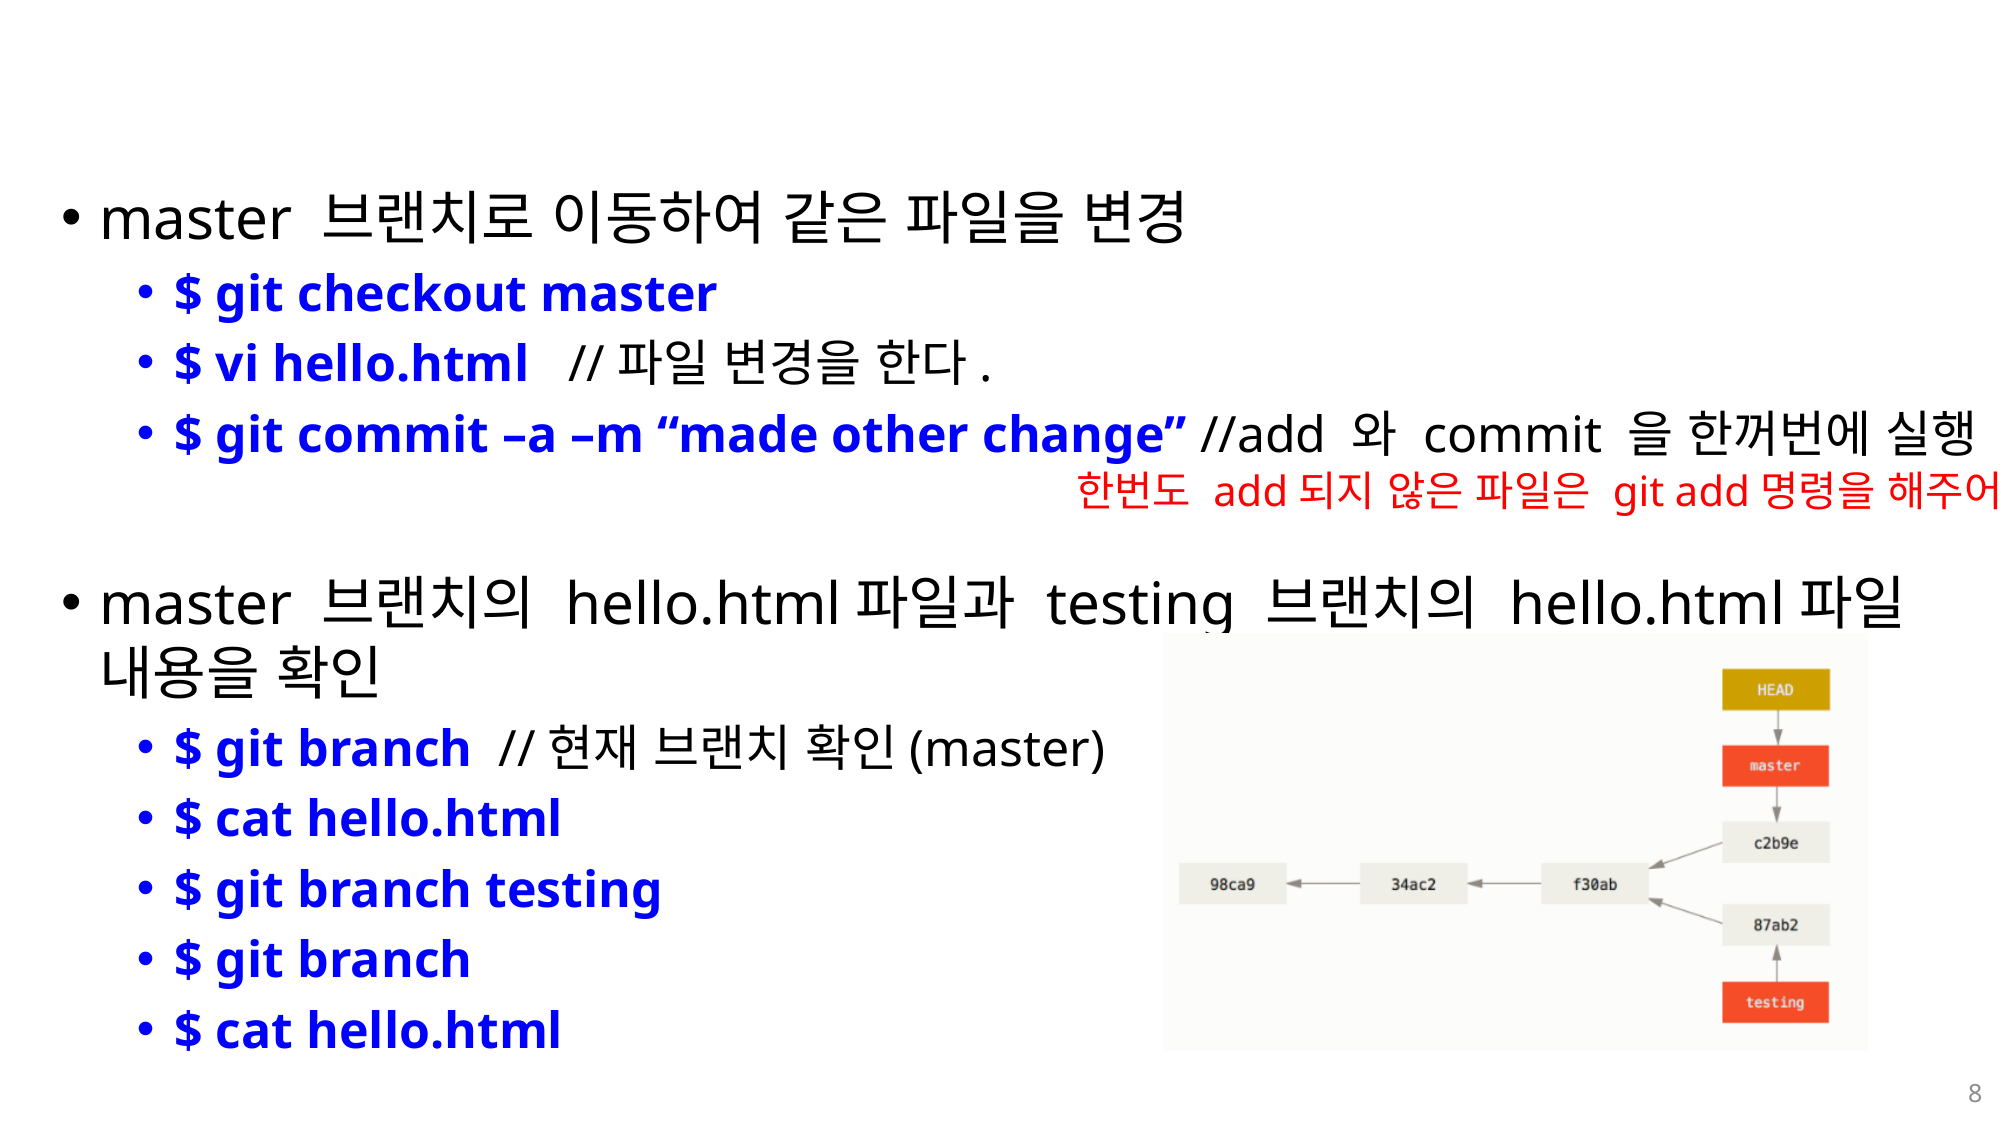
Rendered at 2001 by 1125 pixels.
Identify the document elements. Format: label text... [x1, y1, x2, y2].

list master 브랜치로 이동하여 같은 파일을 변경 $ git checkout master $ vi hello.html //파일 변경을 한다. $ git commit –a –m “made other change” //add 와 commit 을 한꺼번에 실행 master 브랜치의 hello.html파일과 testing 브랜치의 hello.html파일 내용을 확인 $ git branch //현재 브랜치 확인(master) $ cat hello.html $ git branch testing $ git branch $ cat hello.html [46, 173, 1998, 1095]
text_box 한번도 add되지 않은 파일은 git add명령을 해주어야 함 [1061, 457, 2000, 523]
picture [1163, 633, 1868, 1051]
slide_number 8 [1922, 1065, 1998, 1125]
